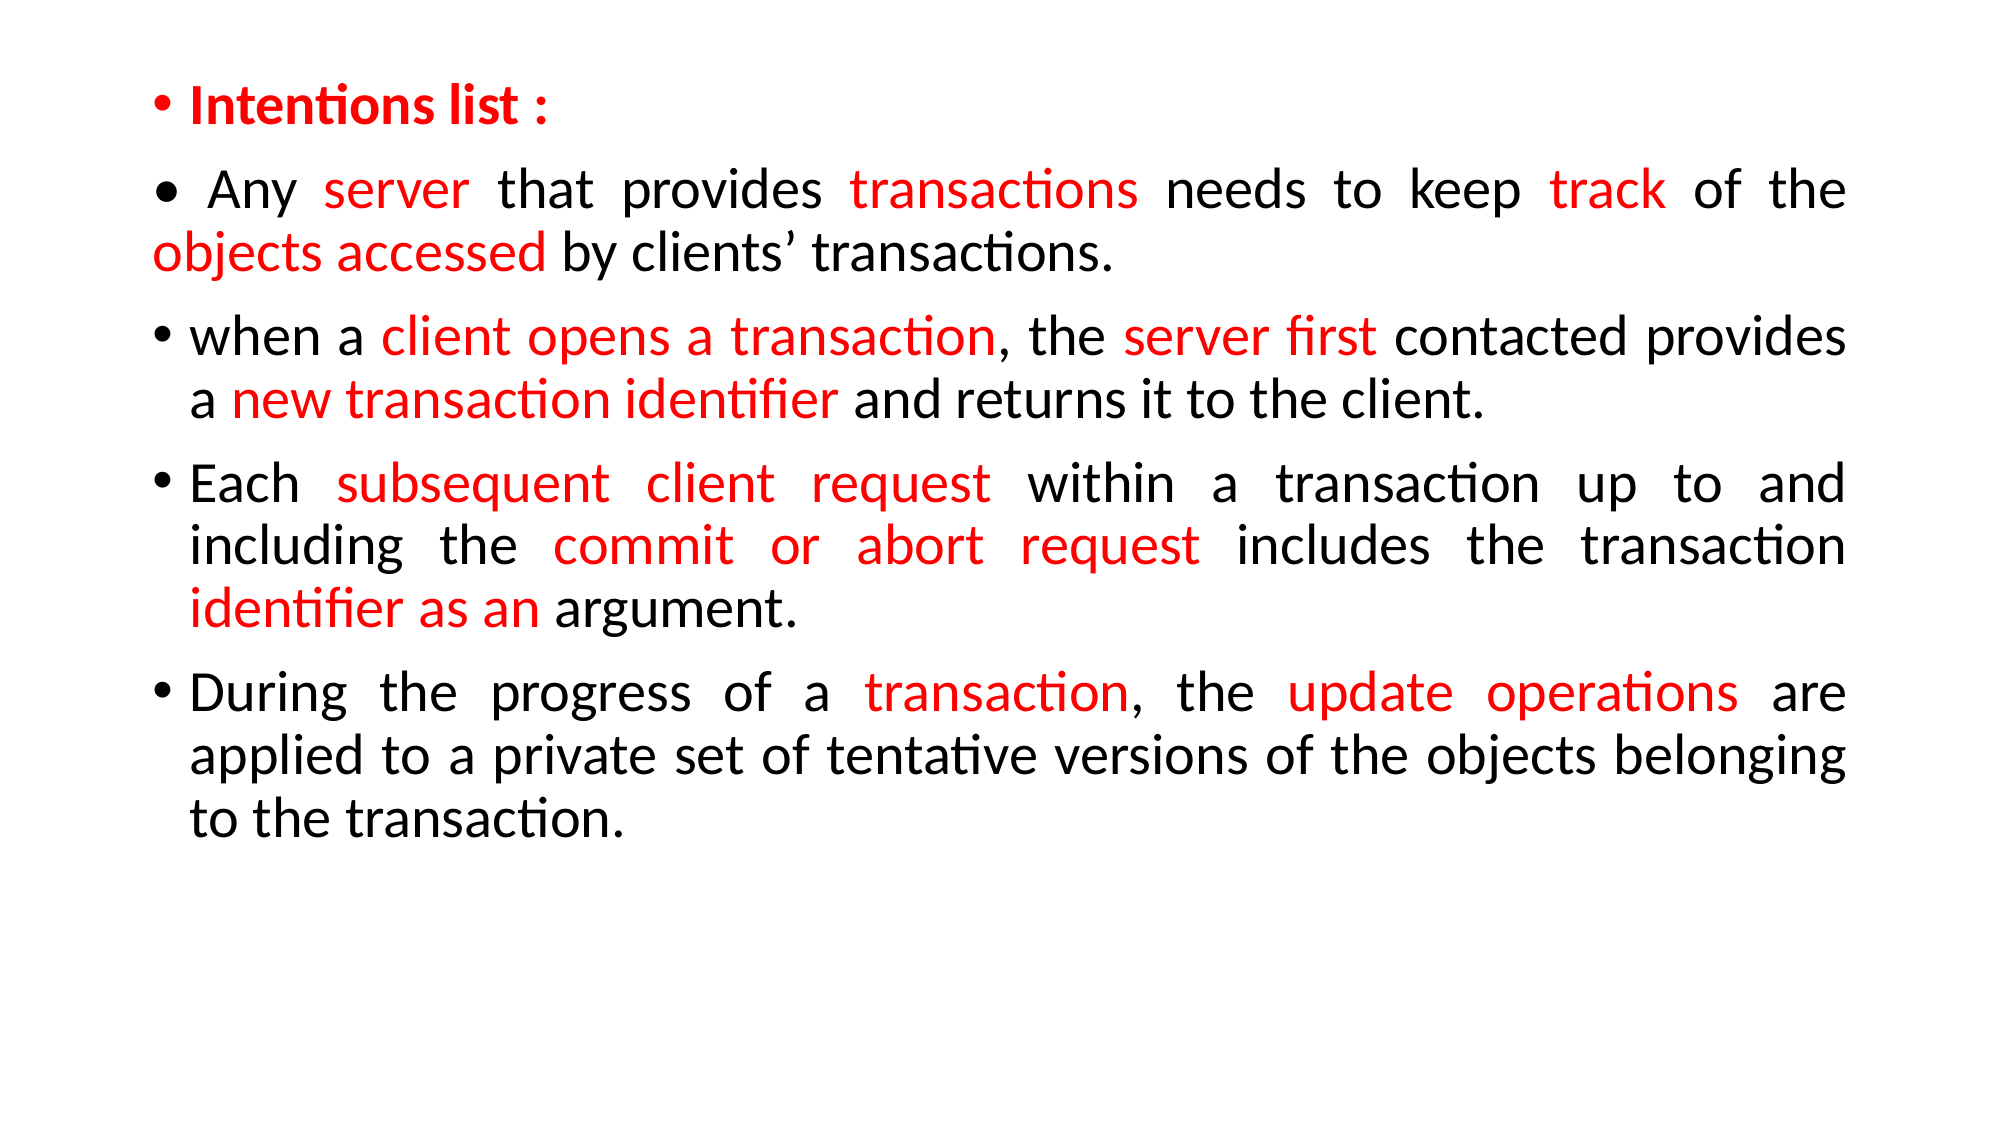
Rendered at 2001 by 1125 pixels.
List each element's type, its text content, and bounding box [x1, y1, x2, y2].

list Intentions list : • Any server that provides transactions needs to keep track of the objects accessed by clients’ transactions. when a client opens a transaction, the server first contacted provides a new transaction identifier and returns it to the client. Each subsequent client request within a transaction up to and including the commit or abort request includes the transaction identifier as an argument. During the progress of a transaction, the update operations are applied to a private set of tentative versions of the objects belonging to the transaction. [137, 66, 1863, 1014]
